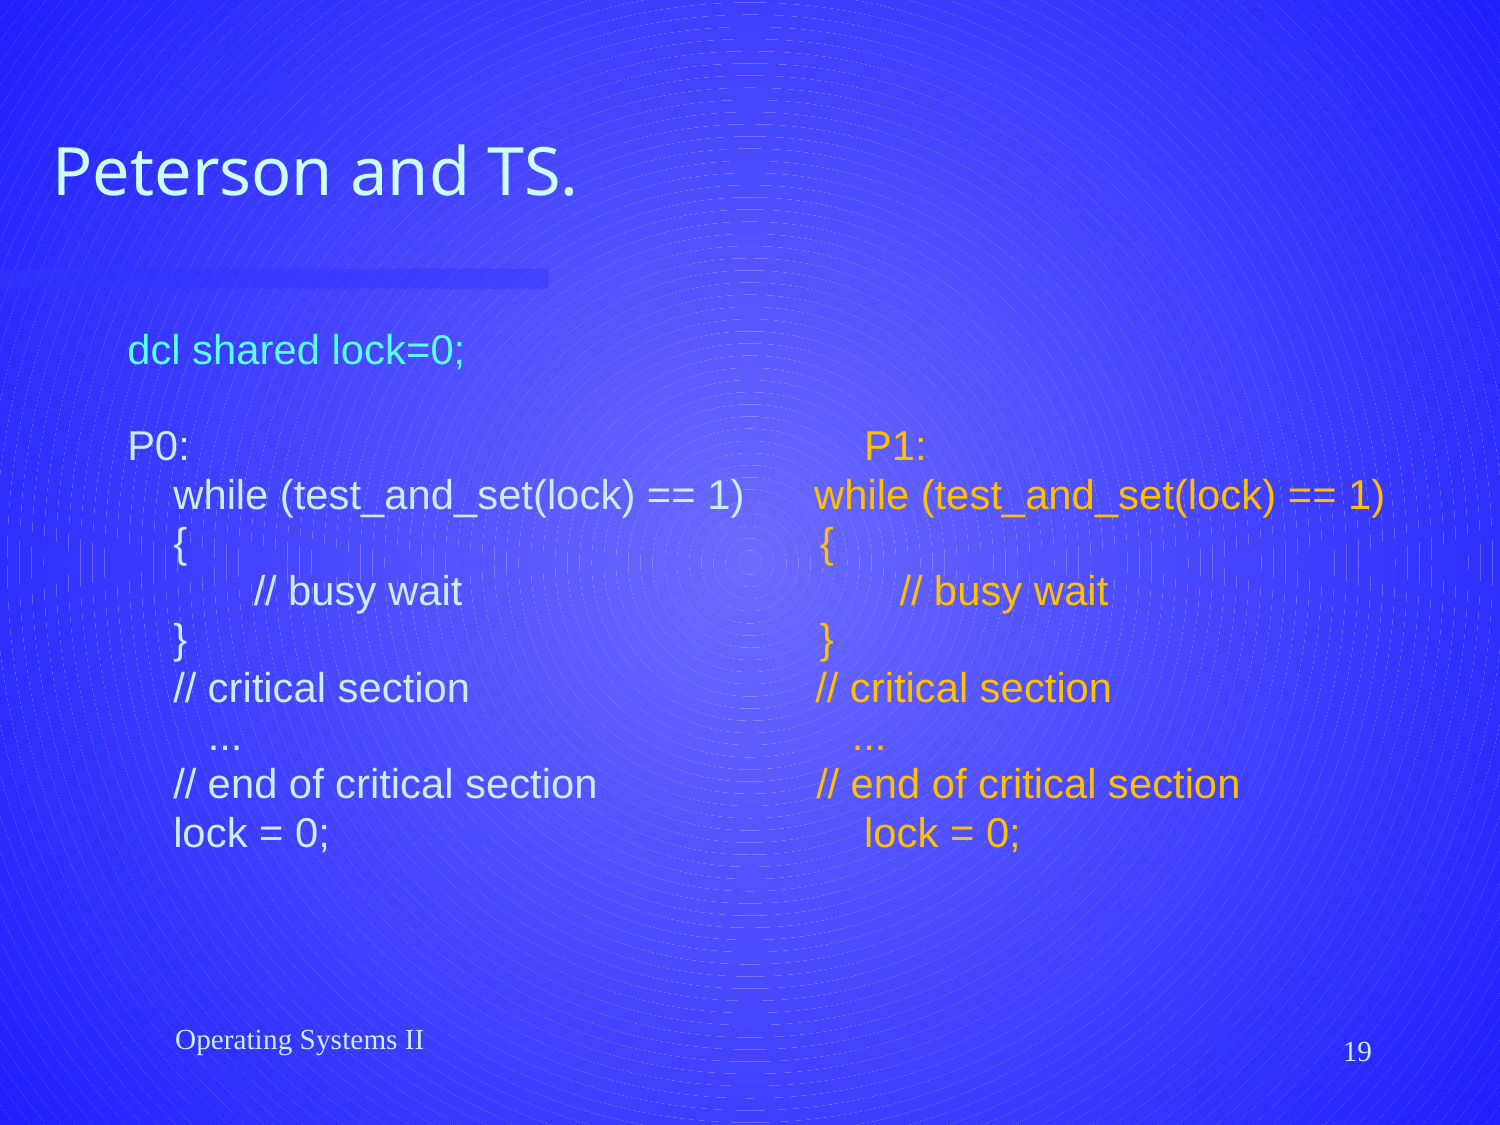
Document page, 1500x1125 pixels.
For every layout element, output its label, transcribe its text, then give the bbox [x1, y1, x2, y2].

slide_number 19 [1074, 1025, 1388, 1100]
footer Operating Systems II [62, 1012, 538, 1088]
title Peterson and TS. [37, 75, 1313, 263]
list dcl shared lock=0; P0: P1: while (test_and_set(lock) == 1) while (test_and_set(lock) == 1) { { // busy wait // busy wait } } // critical section // critical section ... ... // end of critical section // end of critical section lock = 0; lock = 0; [112, 324, 1424, 1000]
